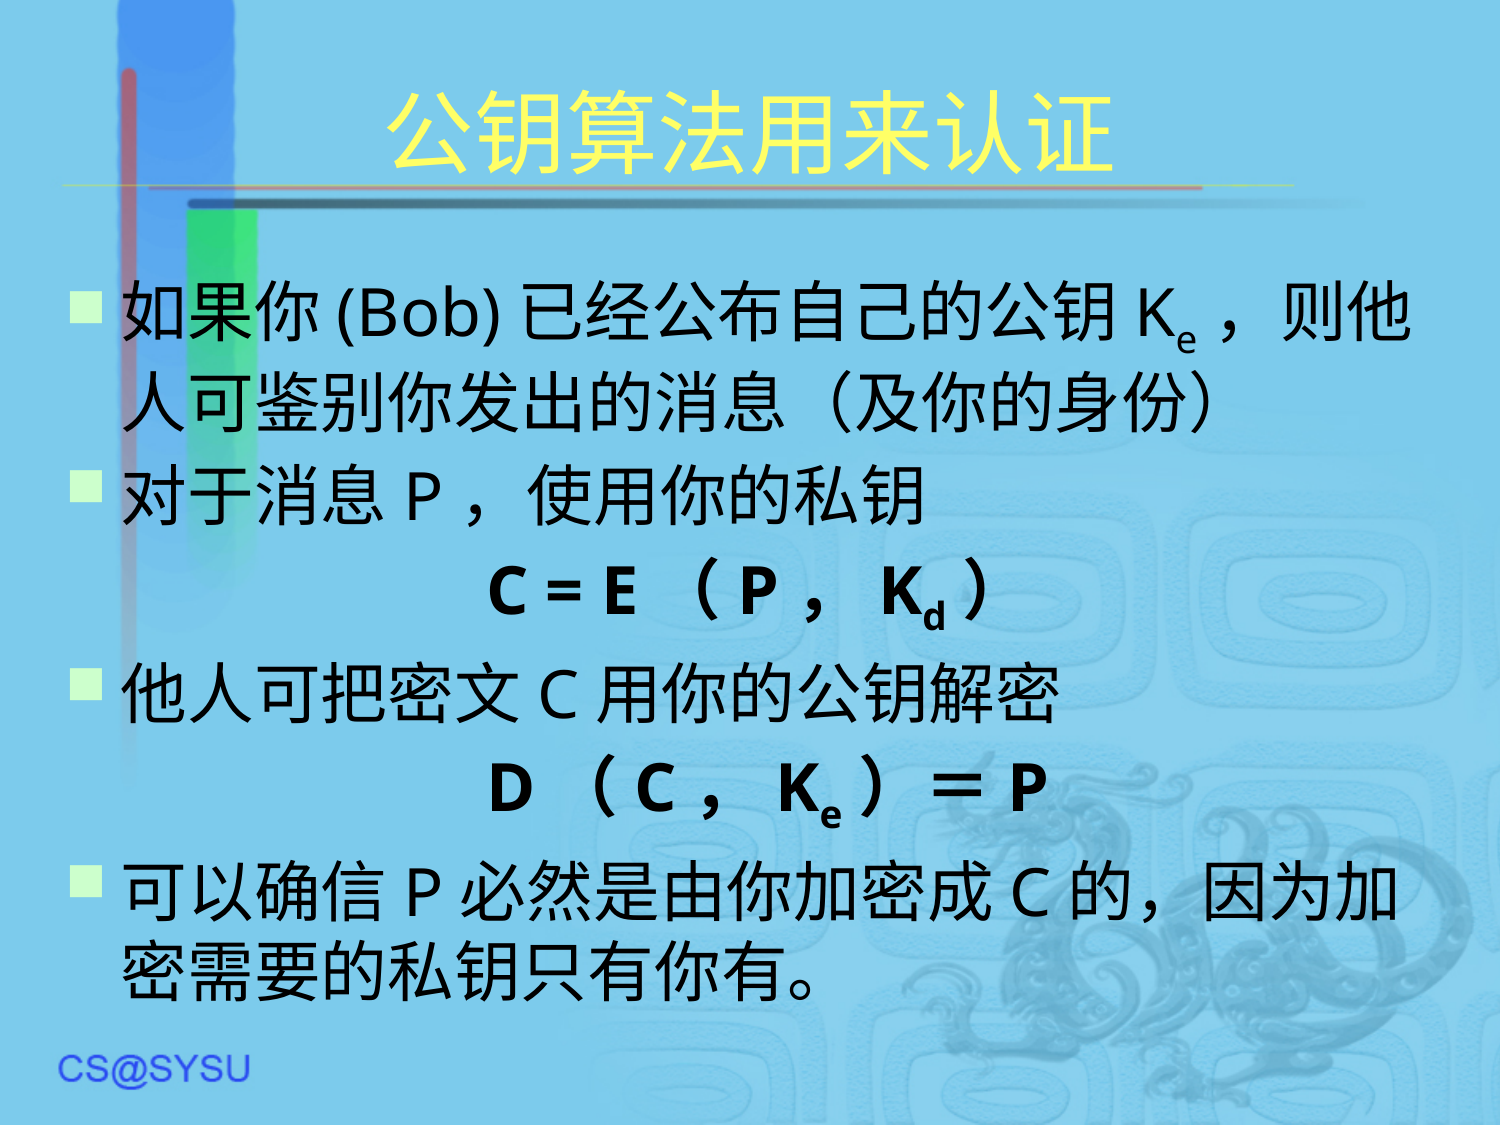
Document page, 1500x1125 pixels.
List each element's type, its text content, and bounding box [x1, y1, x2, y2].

picture [0, 0, 1500, 1125]
title 公钥算法用来认证 [49, 37, 1451, 226]
list 如果你(Bob)已经公布自己的公钥Ke，则他人可鉴别你发出的消息（及你的身份） 对于消息P，使用你的私钥 C = E（P，Kd） 他人可把密文C用你的公钥解密 D（C，Ke）＝P 可以确信P必然是由你加密成C的，因为加密需要的私钥只有你有。 [49, 262, 1451, 1001]
